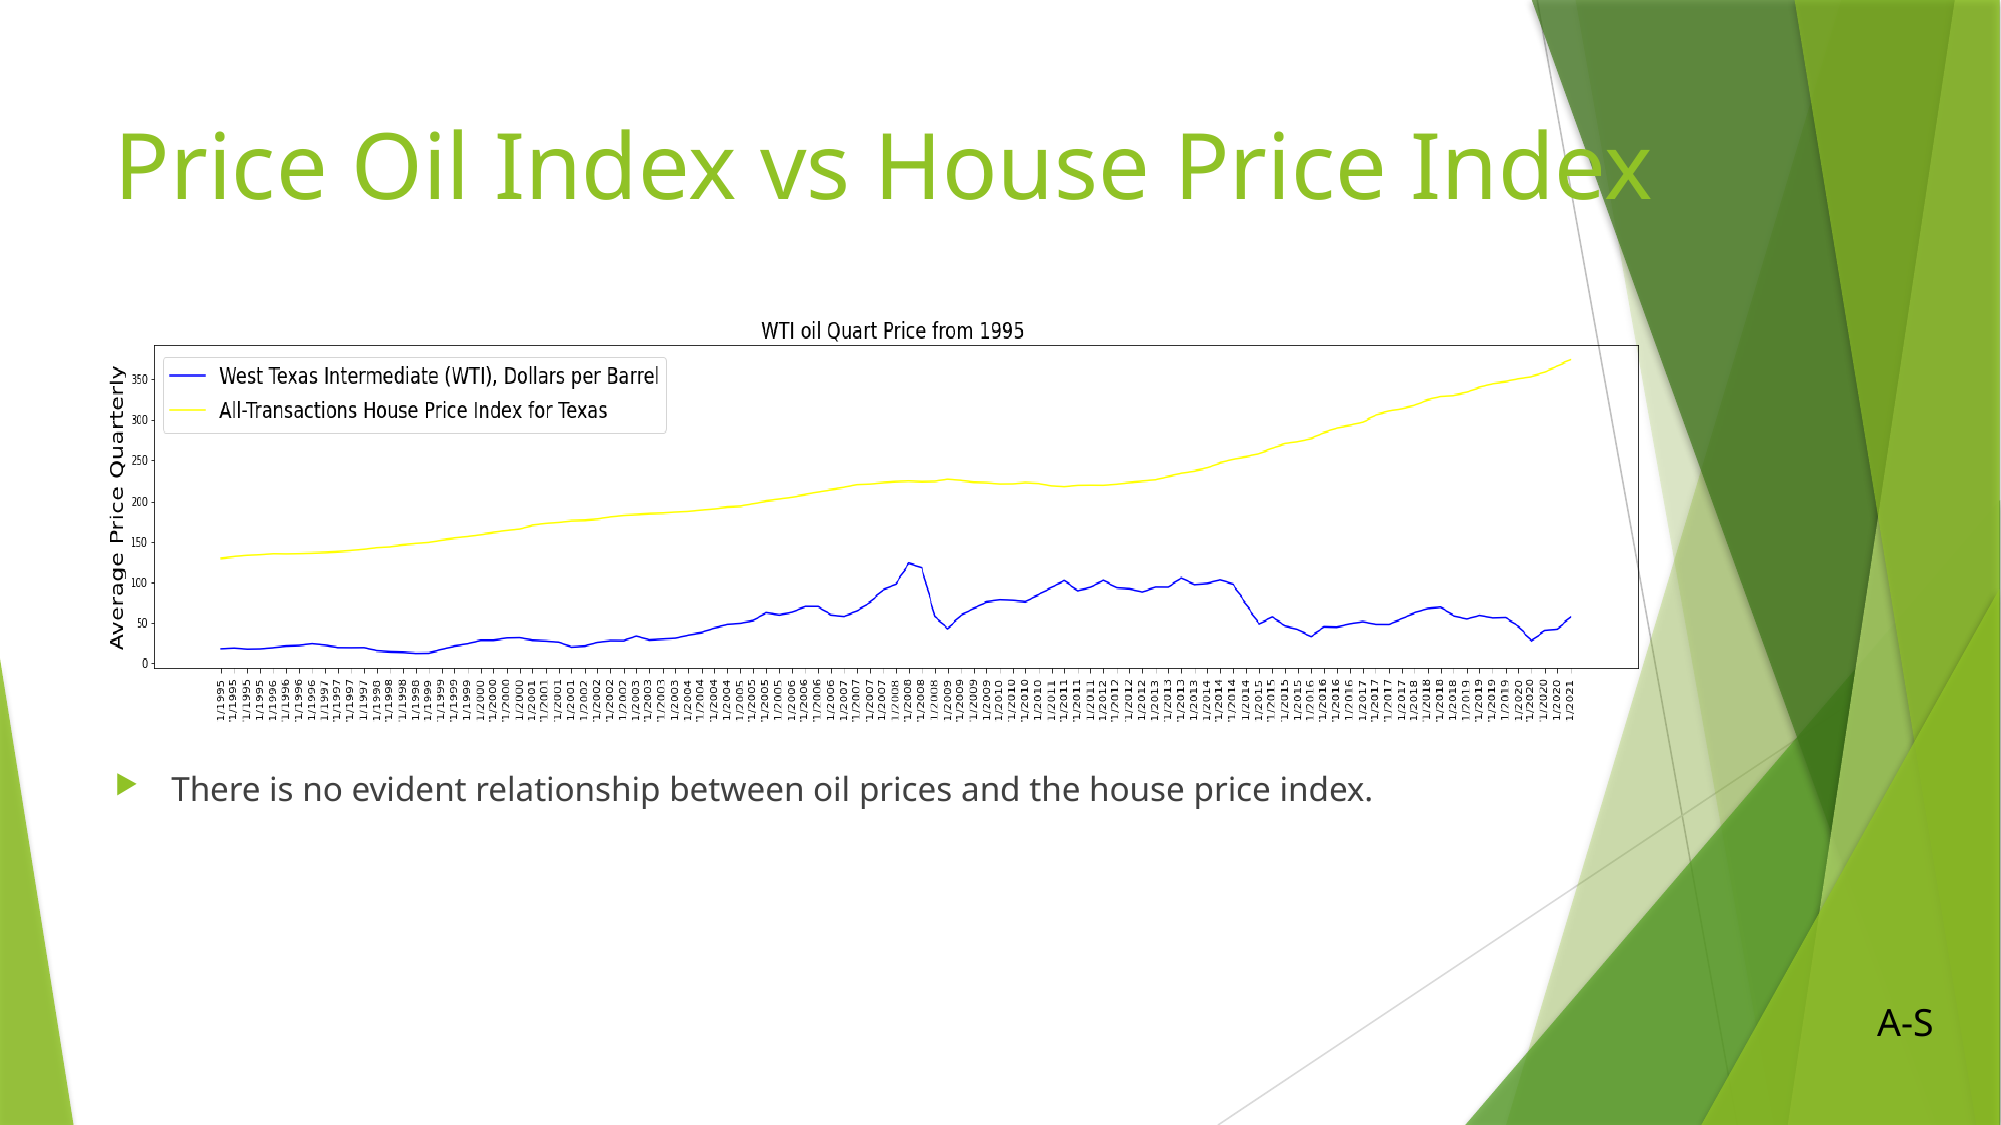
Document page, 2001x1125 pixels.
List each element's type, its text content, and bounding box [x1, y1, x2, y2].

list There is no evident relationship between oil prices and the house price index. [99, 760, 1525, 980]
picture [99, 294, 1668, 722]
title Price Oil Index vs House Price Index [99, 99, 1900, 295]
text_box A-S [1862, 991, 1961, 1051]
